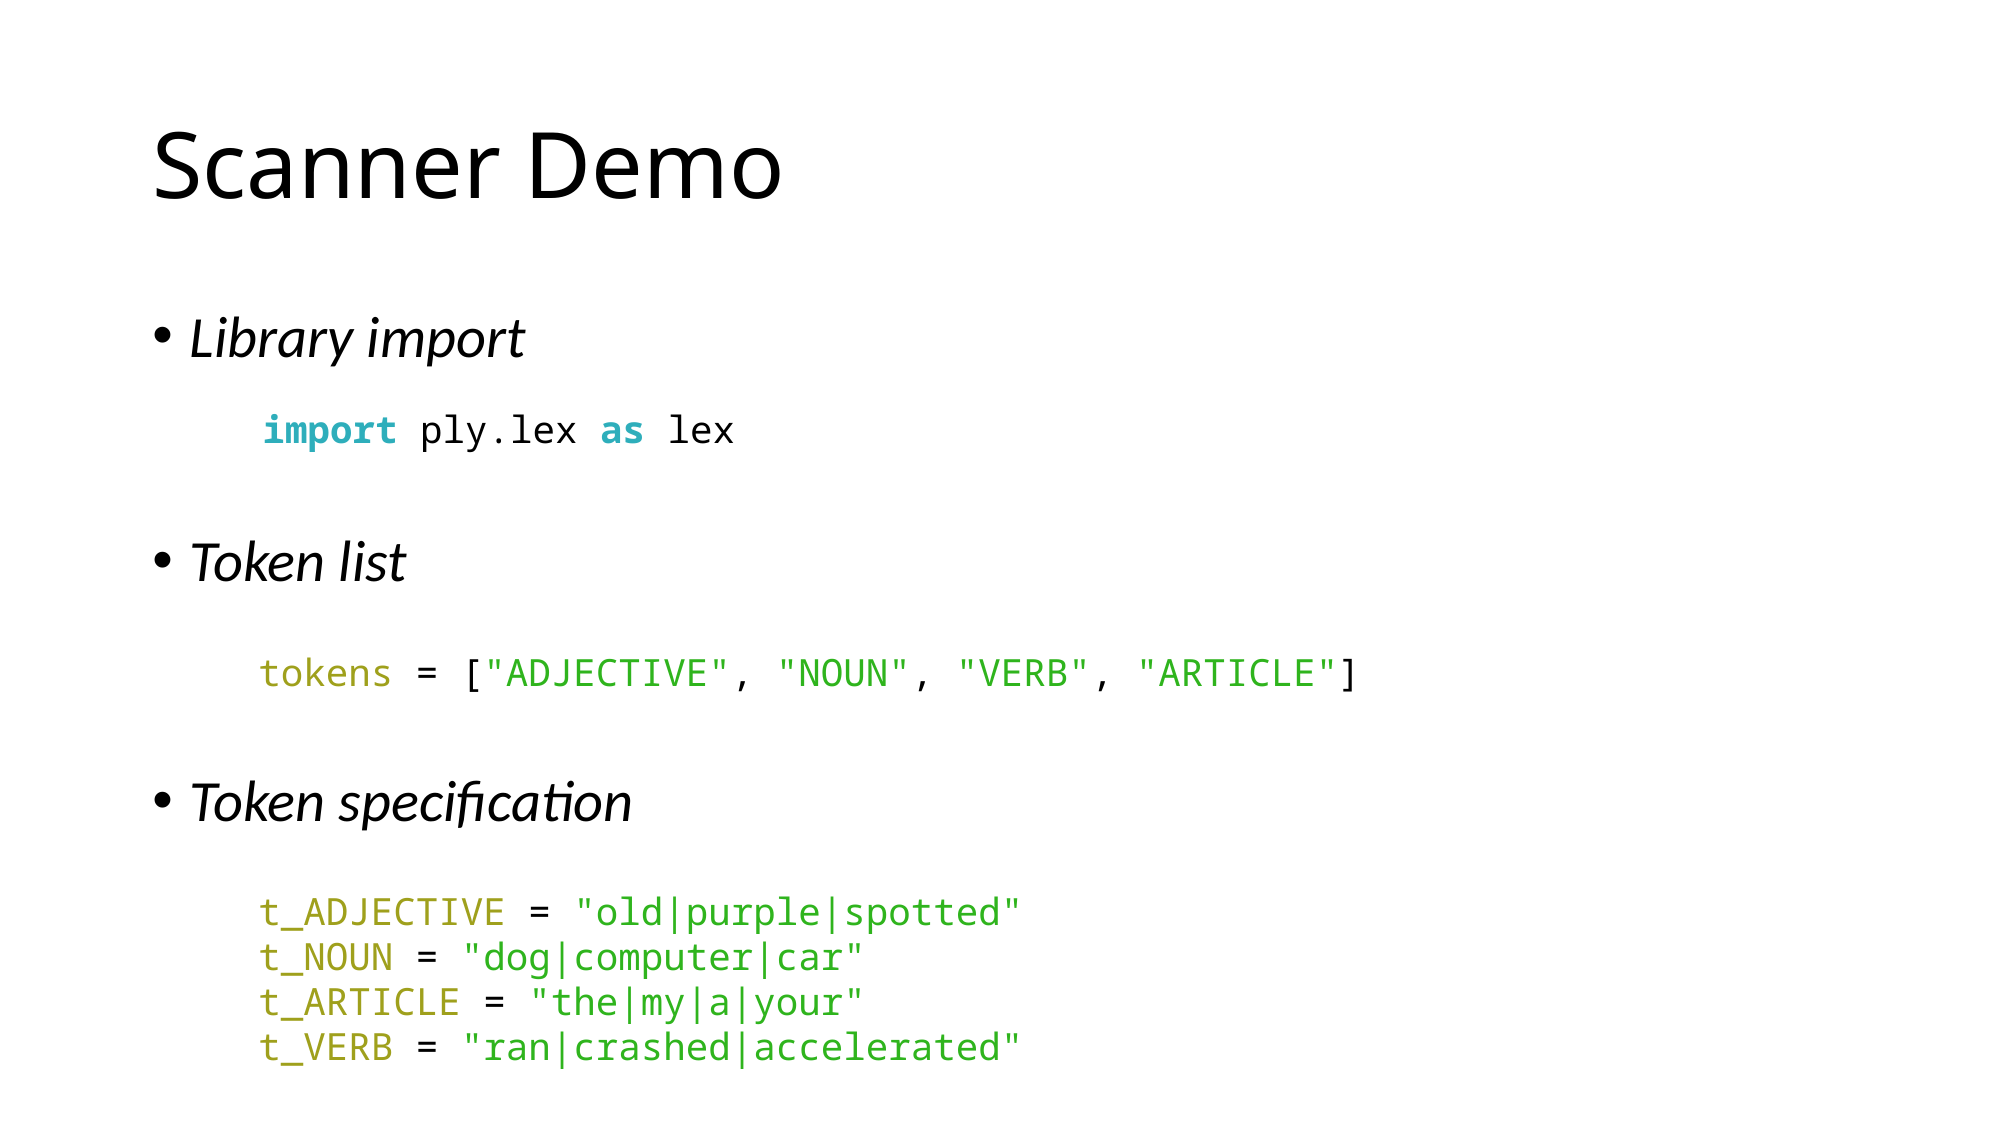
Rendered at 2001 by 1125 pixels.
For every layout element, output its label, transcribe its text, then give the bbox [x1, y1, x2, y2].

text_box Token specification [137, 764, 1863, 863]
text_box t_ADJECTIVE = "old|purple|spotted" t_NOUN = "dog|computer|car" t_ARTICLE = "the|my|a|your" t_VERB = "ran|crashed|accelerated" [243, 880, 1244, 1076]
title Scanner Demo [137, 59, 1863, 278]
text_box tokens = ["ADJECTIVE", "NOUN", "VERB", "ARTICLE"] [243, 641, 1487, 702]
text_box Token list [137, 523, 1863, 623]
text_box [137, 623, 1863, 764]
text_box import ply.lex as lex [247, 398, 751, 459]
list Library import [137, 299, 1863, 460]
